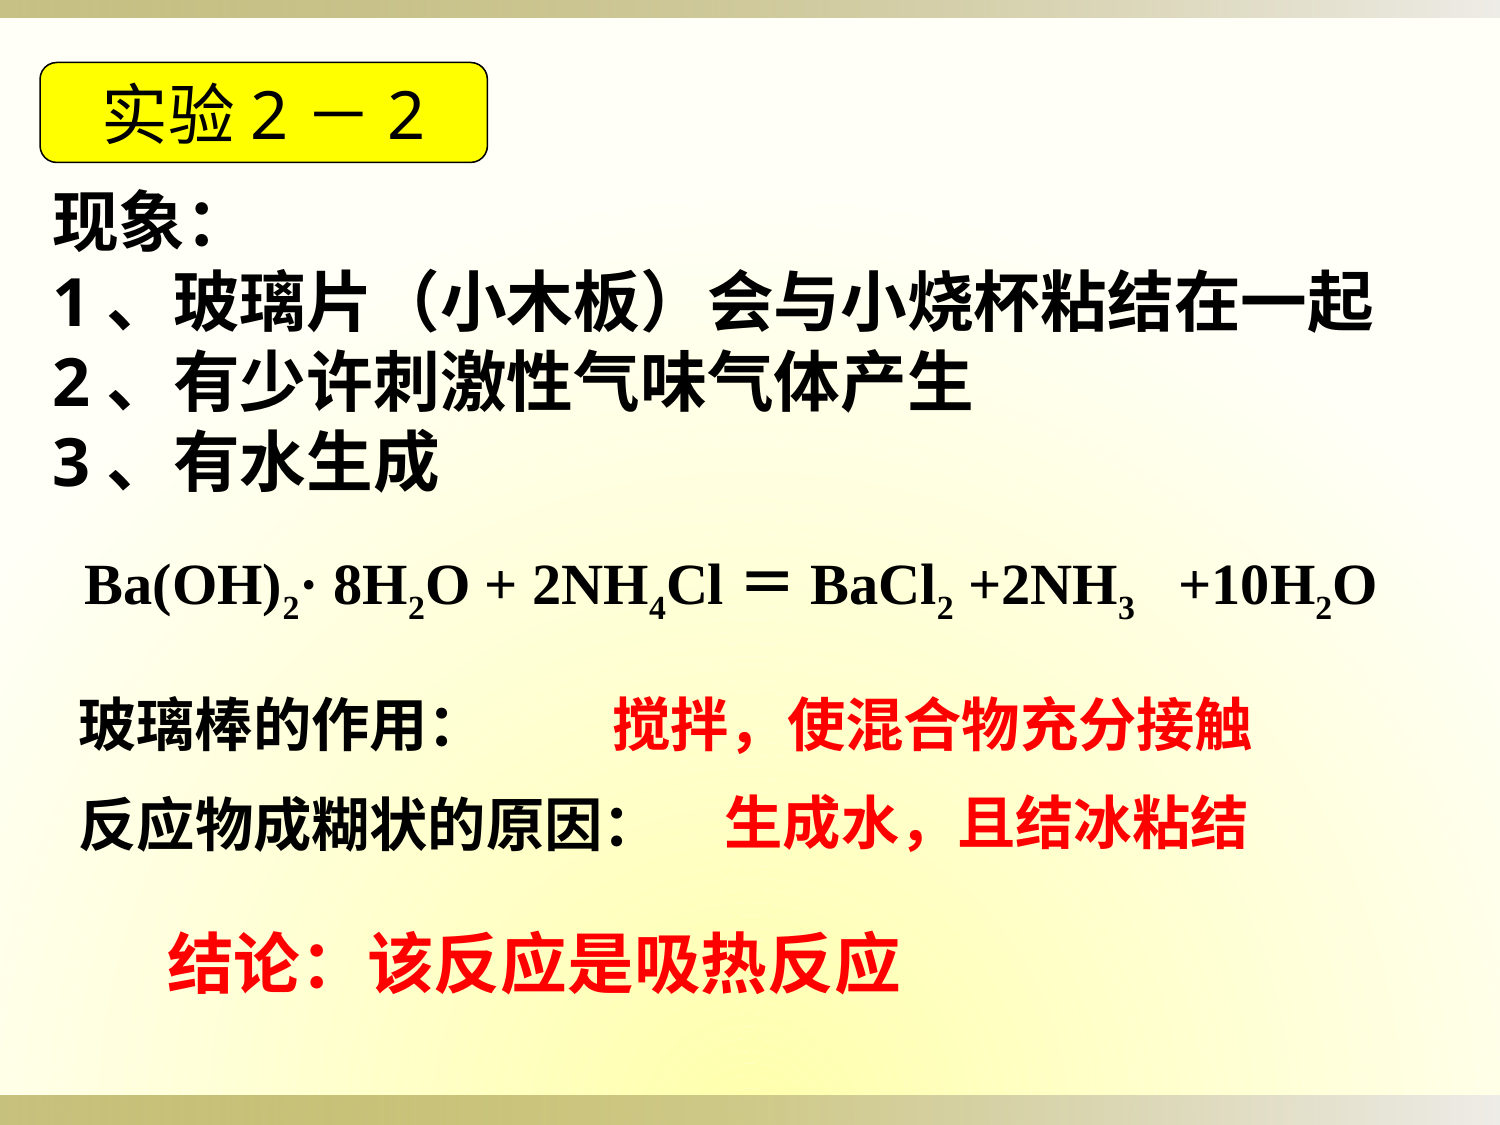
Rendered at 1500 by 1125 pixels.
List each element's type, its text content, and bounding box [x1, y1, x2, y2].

text_box 生成水，且结冰粘结 [709, 778, 1336, 864]
text_box 结论：该反应是吸热反应 [152, 914, 1090, 1010]
text_box 反应物成糊状的原因： [63, 780, 677, 866]
text_box Ba(OH)2· 8H2O + 2NH4Cl＝BaCl2 +2NH3 +10H2O [70, 538, 1423, 634]
text_box 实验2－2 [40, 62, 488, 163]
text_box 现象： 1、玻璃片（小木板）会与小烧杯粘结在一起 2、有少许刺激性气味气体产生 3、有水生成 [37, 172, 1500, 507]
text_box 玻璃棒的作用： [63, 680, 501, 766]
text_box 搅拌，使混合物充分接触 [597, 680, 1330, 766]
